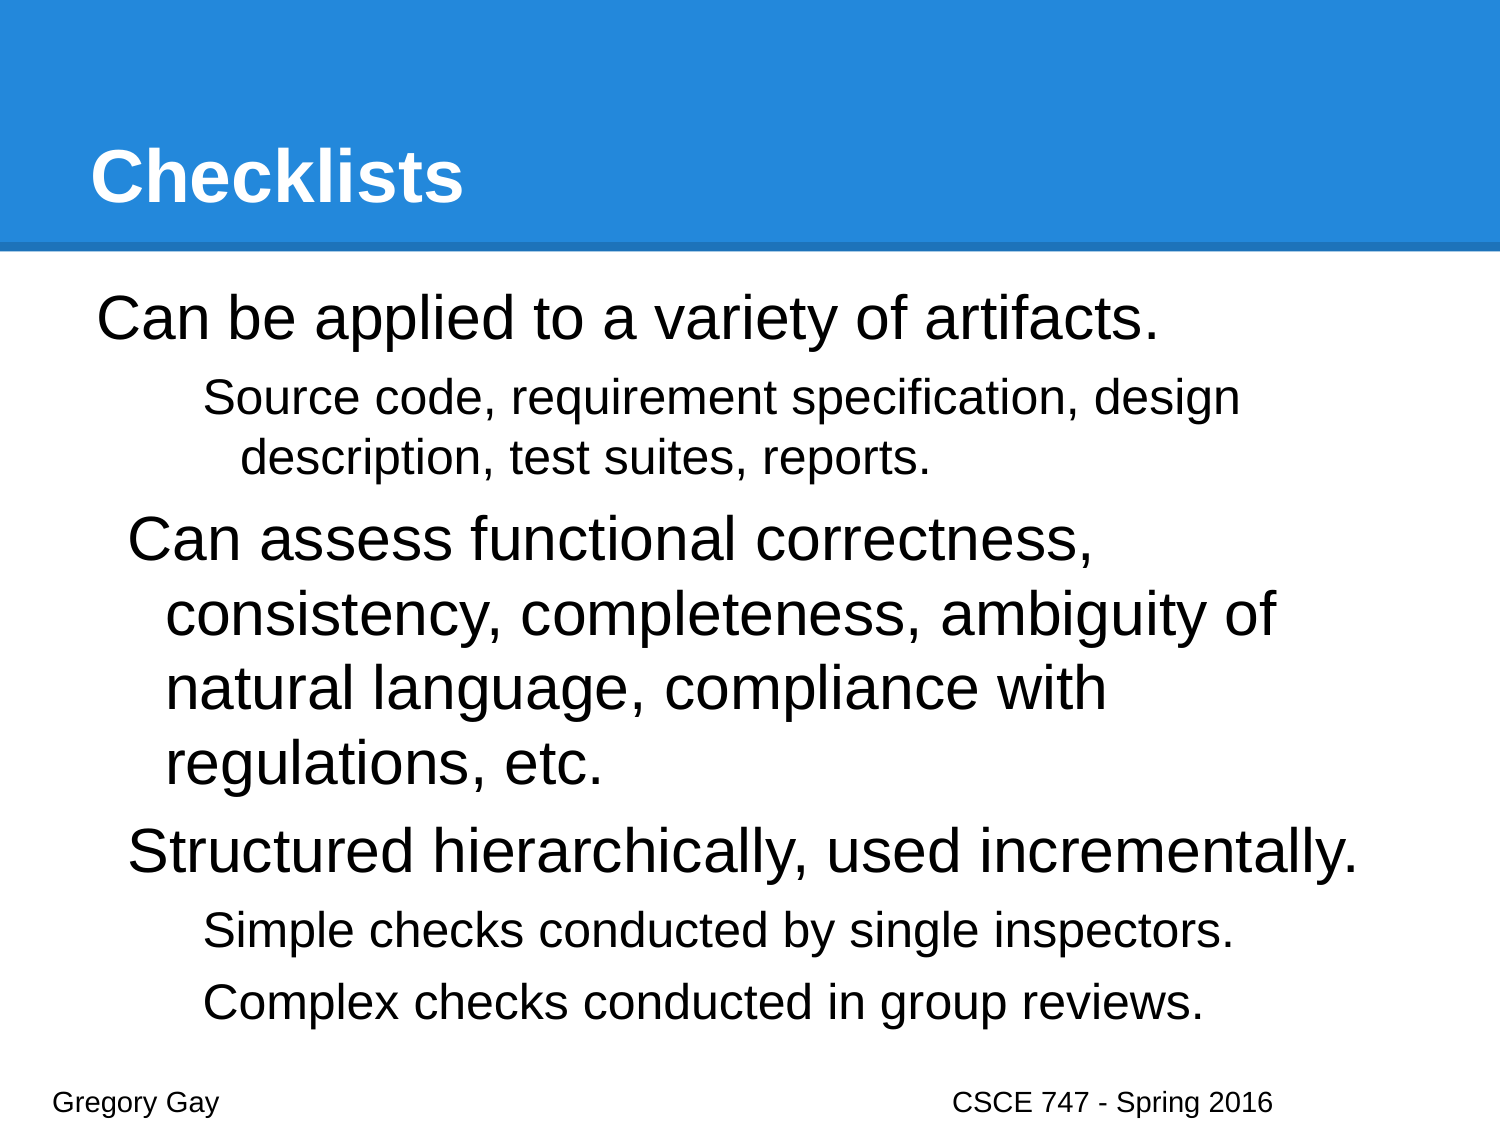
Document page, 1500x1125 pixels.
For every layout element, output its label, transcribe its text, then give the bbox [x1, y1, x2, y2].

text_box Gregory Gay CSCE 747 - Spring 2016 16 [37, 1068, 1463, 1114]
title Checklists [75, 45, 1425, 233]
list Can be applied to a variety of artifacts. Source code, requirement specification, design description, test suites, reports. Can assess functional correctness, consistency, completeness, ambiguity of natural language, compliance with regulations, etc. Structured hierarchically, used incrementally. Simple checks conducted by single inspectors. Complex checks conducted in group reviews. [75, 262, 1425, 1068]
